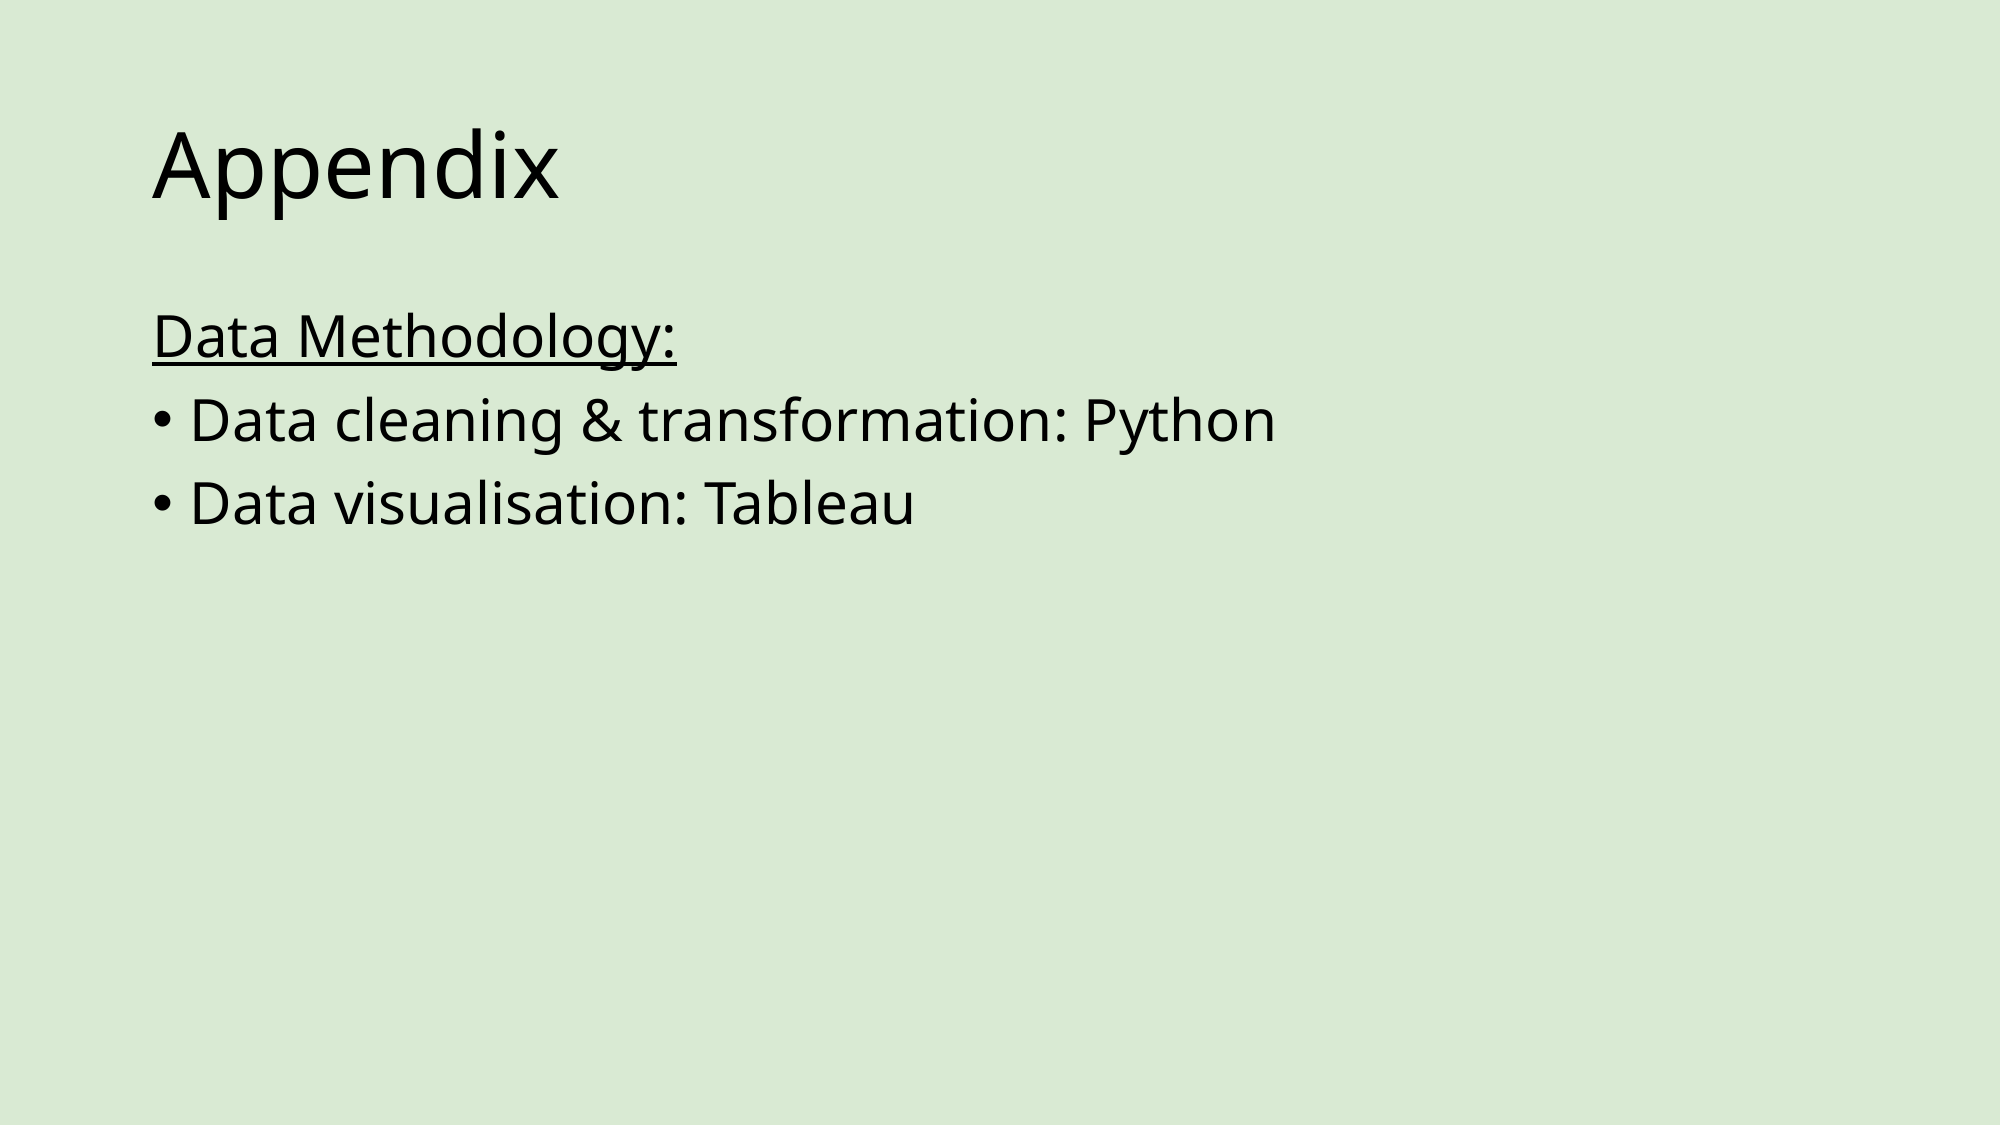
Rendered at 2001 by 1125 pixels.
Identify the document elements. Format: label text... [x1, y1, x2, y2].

list Data Methodology: Data cleaning & transformation: Python Data visualisation: Tableau [137, 299, 1863, 1014]
title Appendix [137, 59, 1863, 278]
